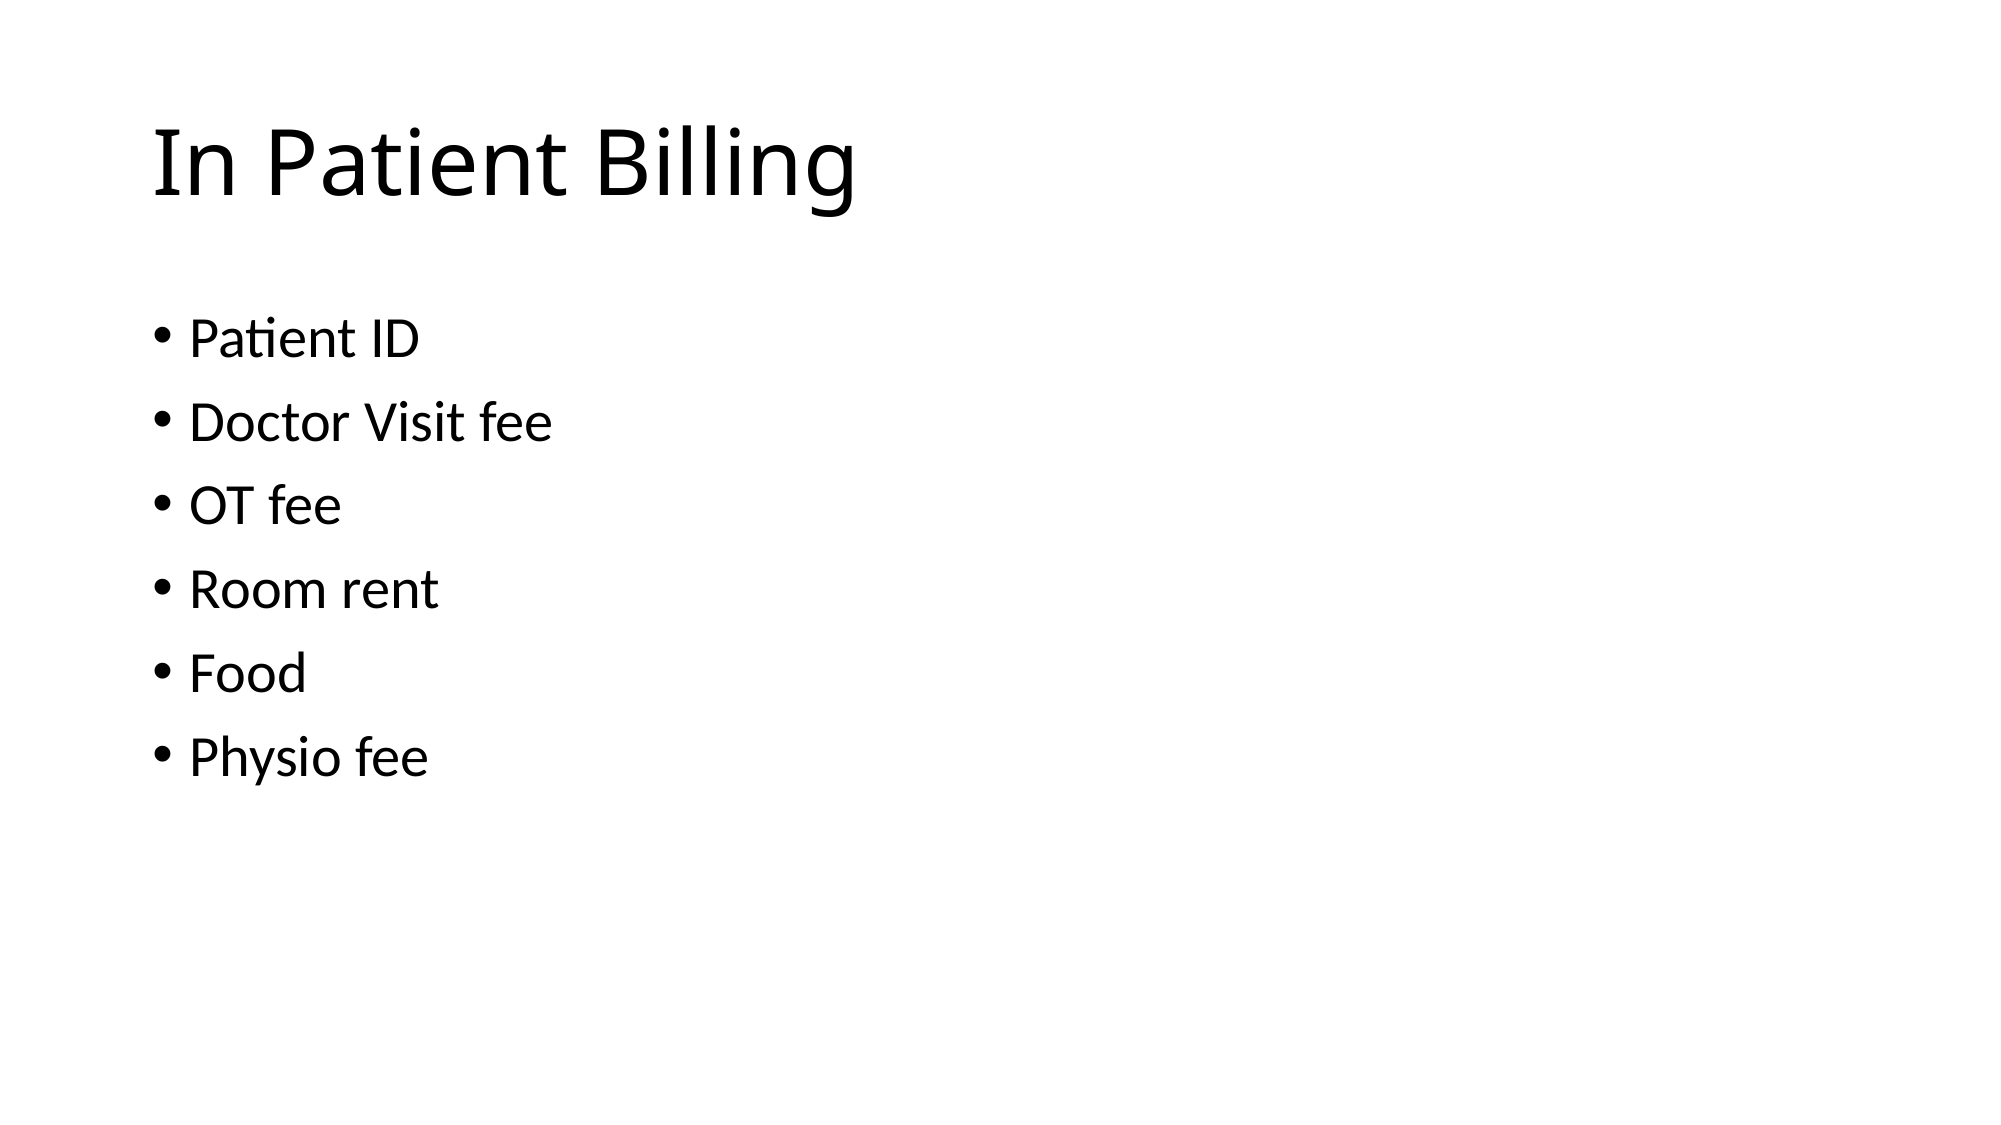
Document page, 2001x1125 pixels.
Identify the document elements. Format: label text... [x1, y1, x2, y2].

list Patient ID Doctor Visit fee OT fee Room rent Food Physio fee [137, 299, 1863, 1014]
title In Patient Billing [137, 56, 1863, 275]
